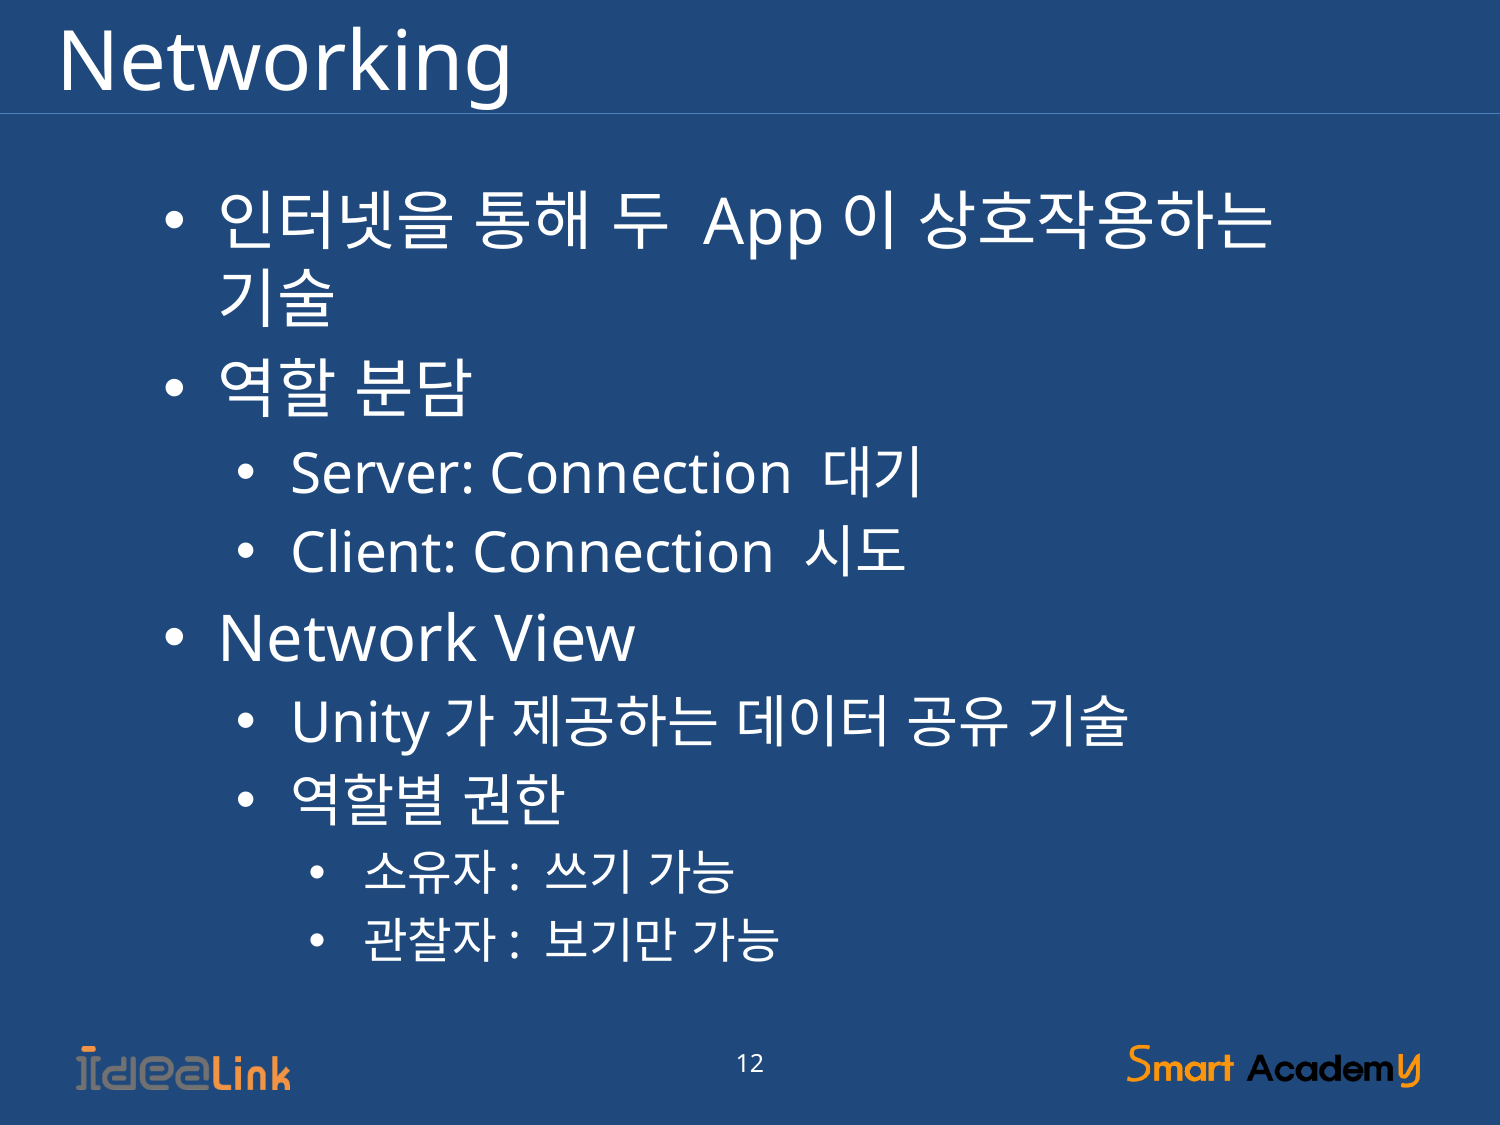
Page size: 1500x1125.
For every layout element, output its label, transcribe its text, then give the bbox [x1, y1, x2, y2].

picture [76, 1046, 290, 1090]
text_box 인터넷을 통해 두 App이 상호작용하는 기술 역할 분담 Server: Connection 대기 Client: Connection 시도 Network View Unity가 제공하는 데이터 공유 기술 역할별 권한 소유자: 쓰기 가능 관찰자: 보기만 가능 [148, 172, 1354, 976]
slide_number 12 [603, 1034, 897, 1095]
picture [1074, 1015, 1474, 1125]
title Networking [41, 0, 1459, 114]
